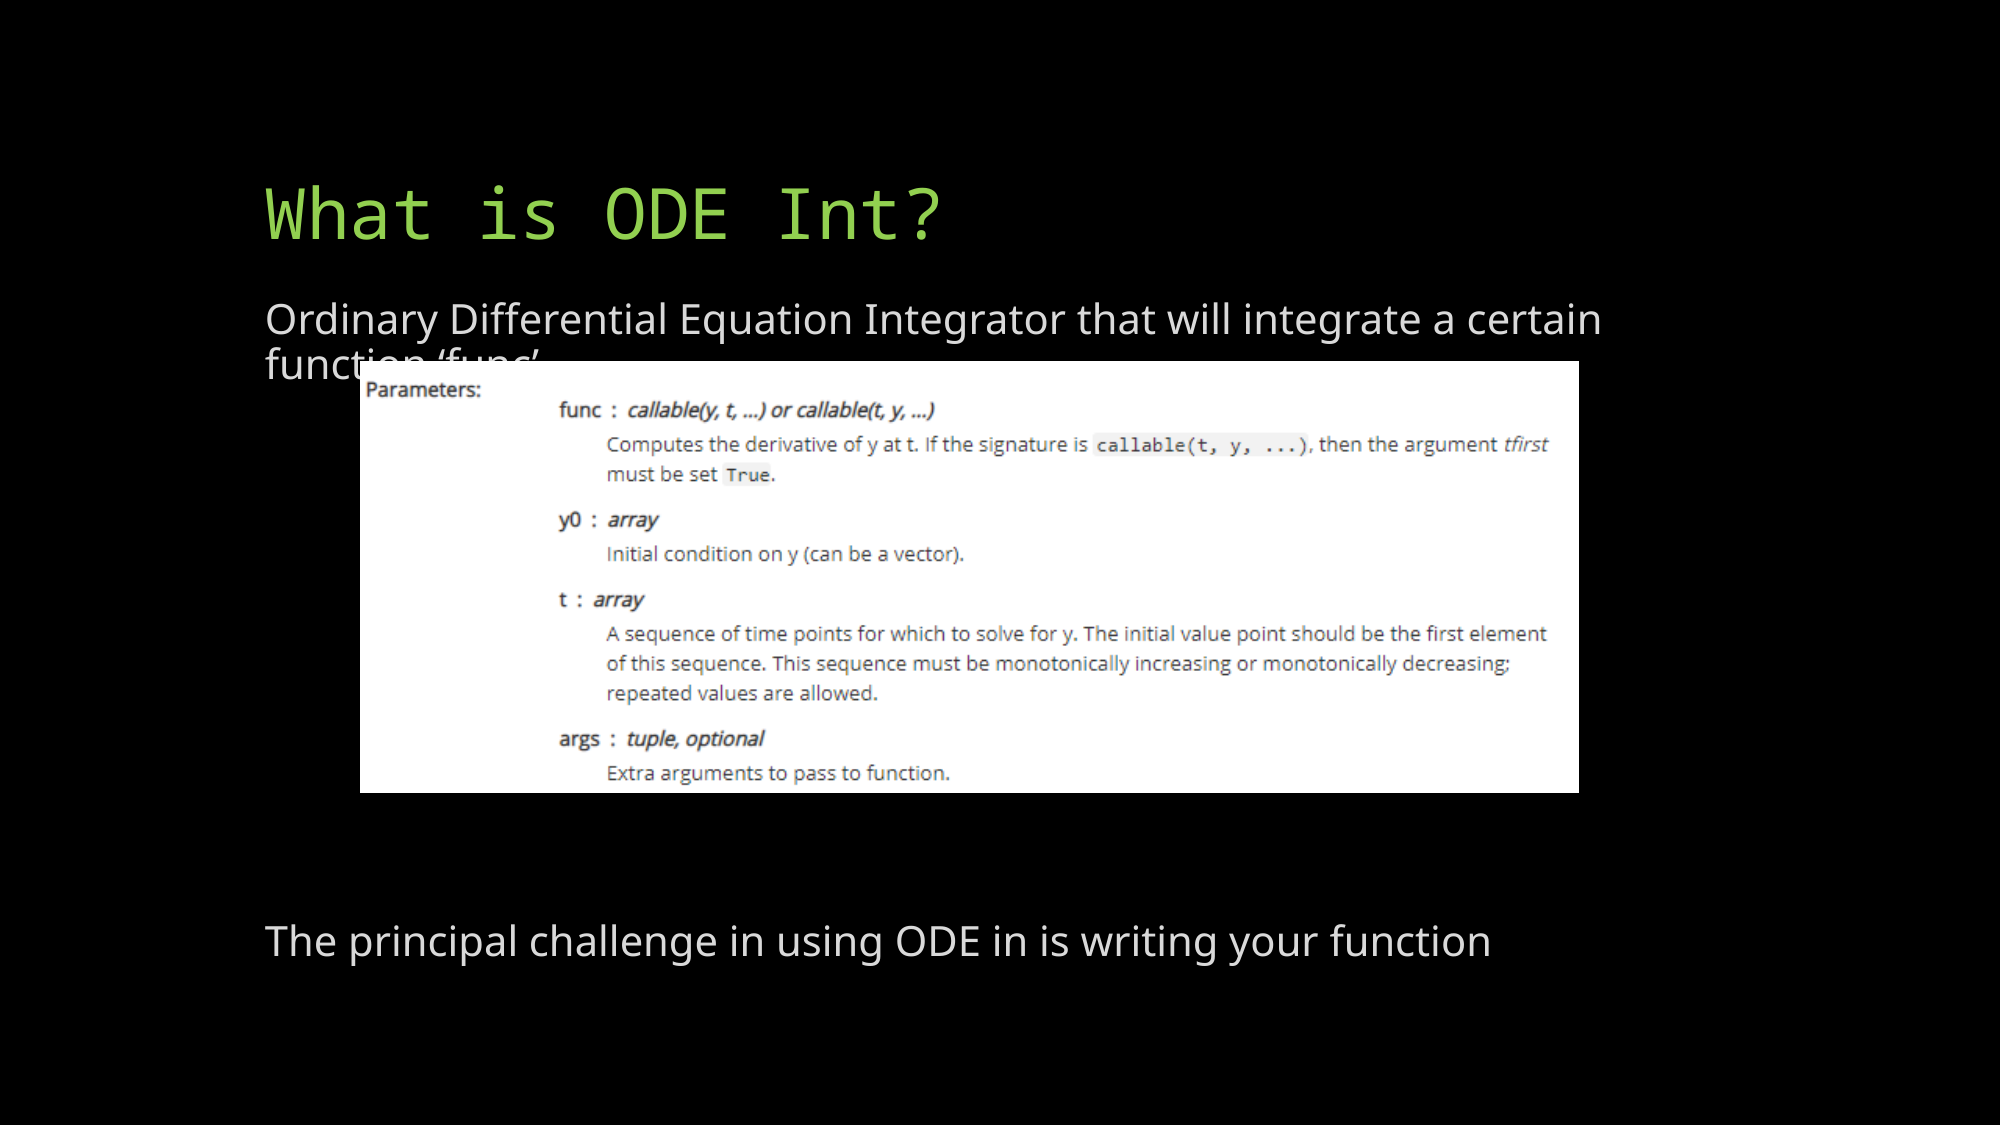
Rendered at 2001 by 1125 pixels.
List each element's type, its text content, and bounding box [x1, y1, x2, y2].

picture [359, 361, 1579, 793]
list Ordinary Differential Equation Integrator that will integrate a certain function ‘func’ The principal challenge in using ODE in is writing your function [249, 290, 1750, 991]
title What is ODE Int? [249, 75, 1750, 263]
